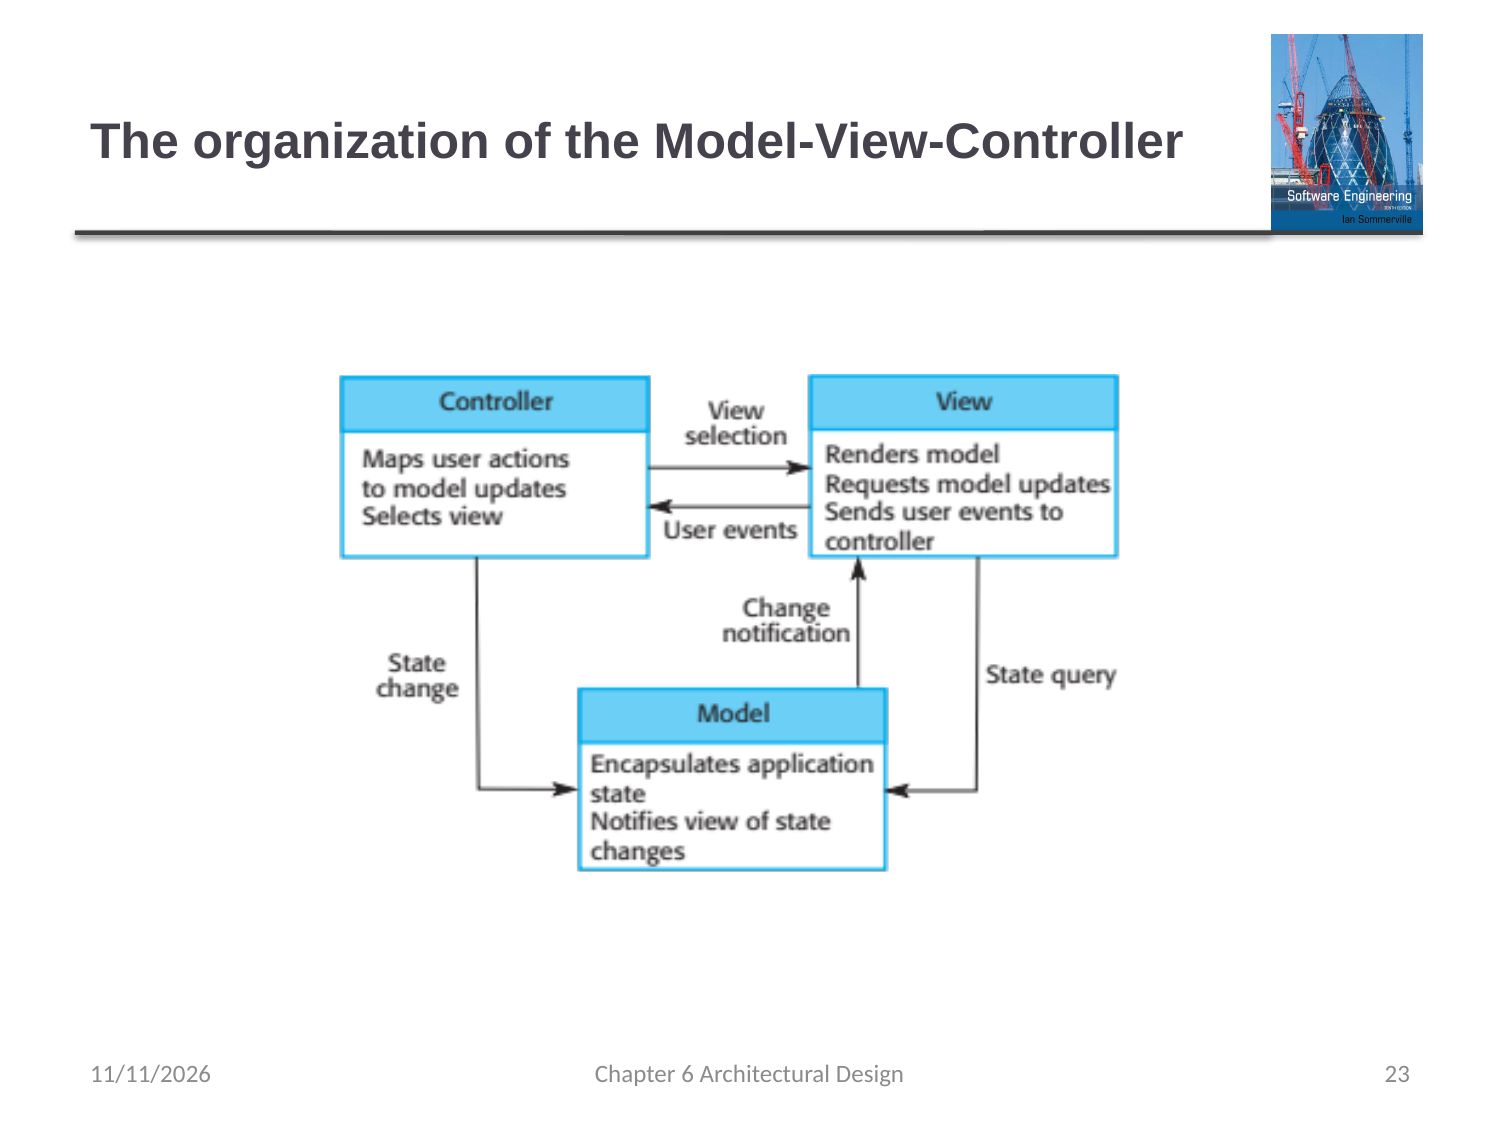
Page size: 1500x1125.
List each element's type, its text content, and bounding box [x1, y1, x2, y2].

title The organization of the Model-View-Controller [74, 44, 1272, 233]
picture [338, 319, 1130, 938]
footer Chapter 6 Architectural Design [512, 1042, 988, 1103]
slide_number 23 [1074, 1042, 1425, 1103]
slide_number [75, 1042, 425, 1103]
picture [1271, 34, 1423, 230]
